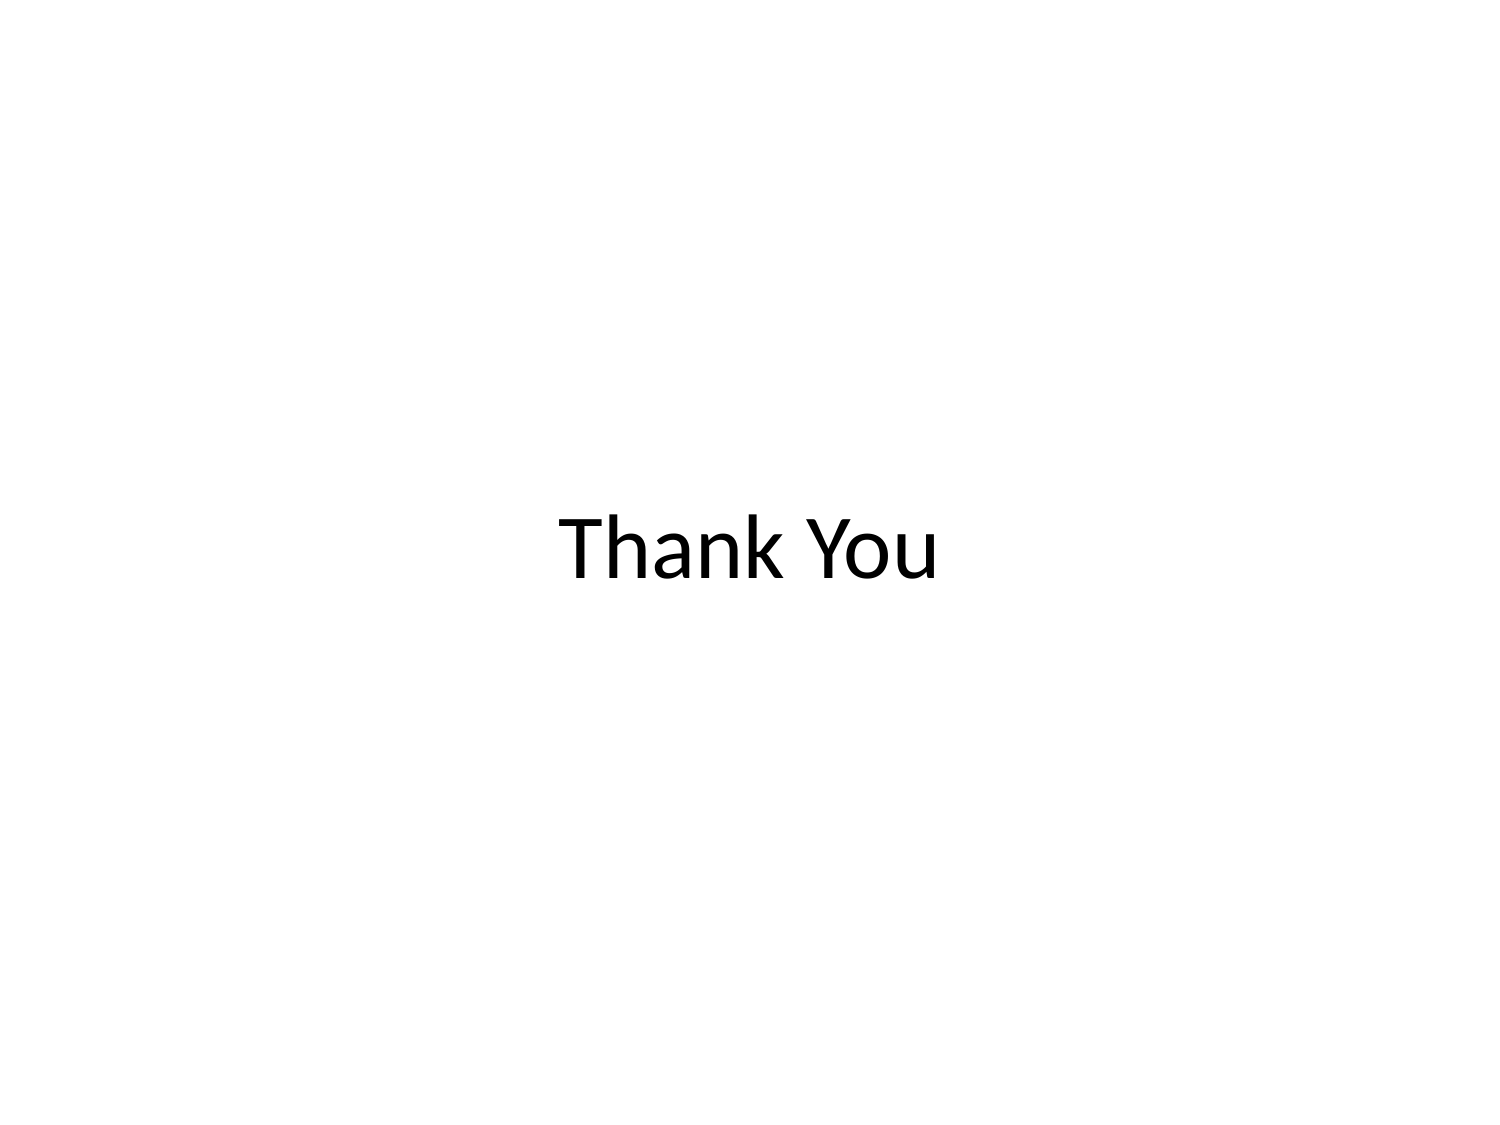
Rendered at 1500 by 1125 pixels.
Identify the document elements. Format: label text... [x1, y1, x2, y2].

title Thank You [75, 447, 1425, 636]
